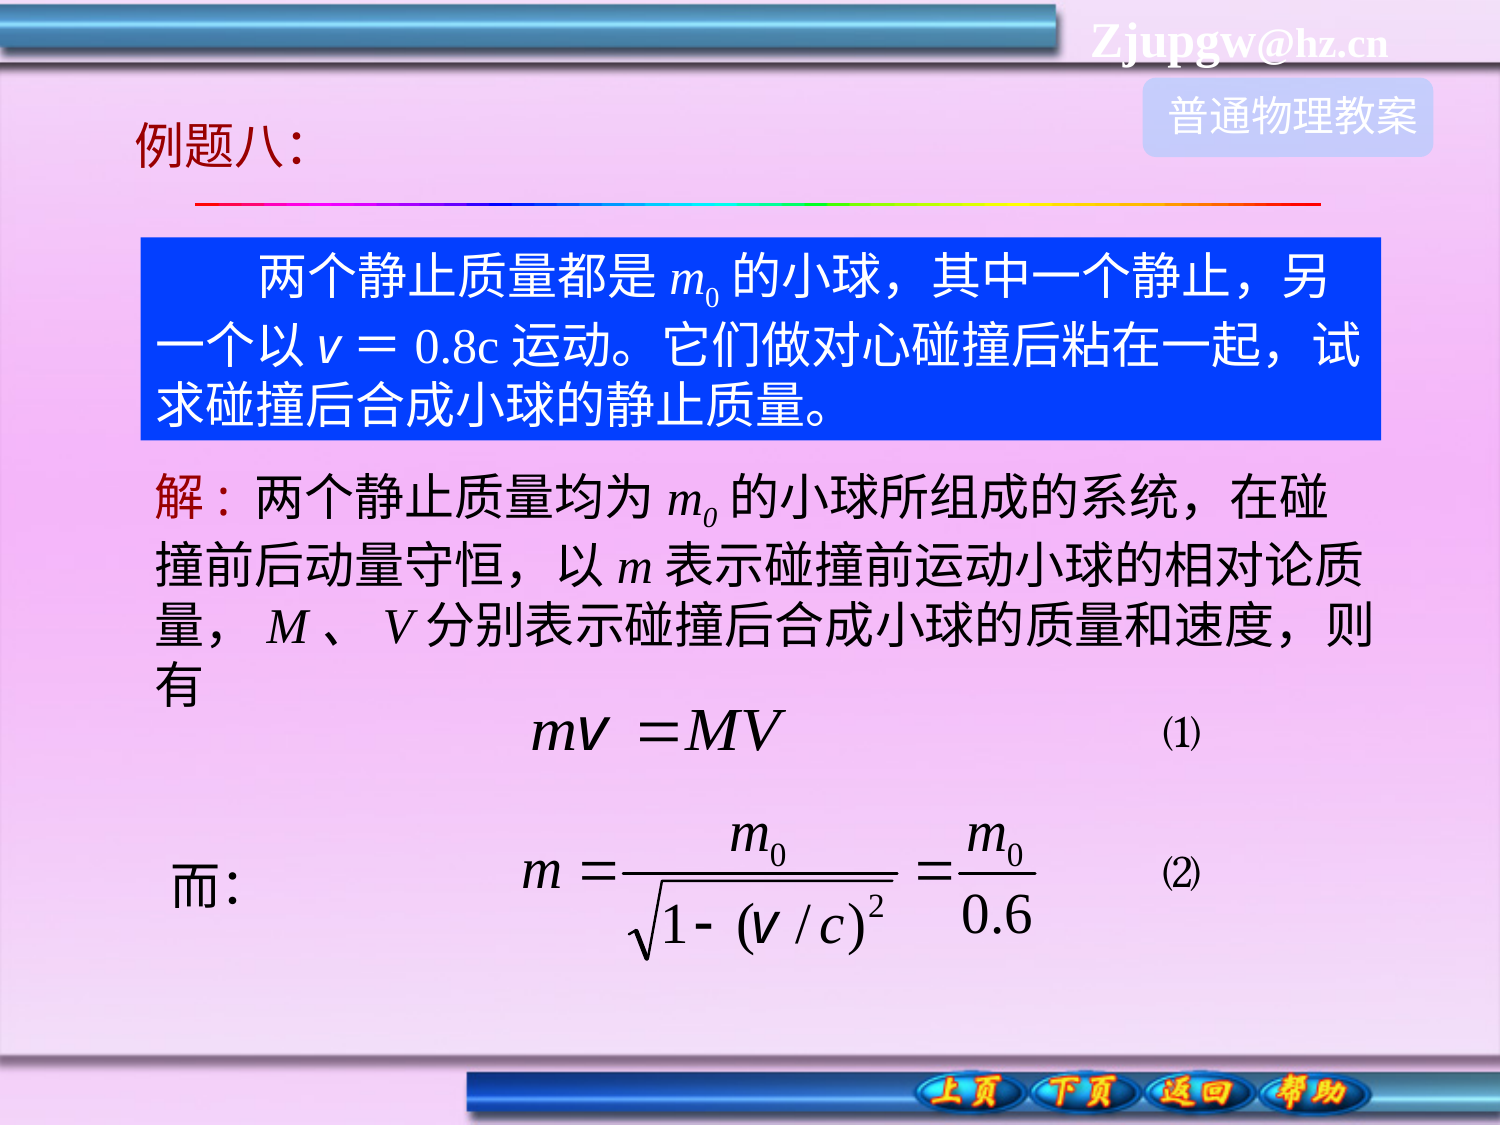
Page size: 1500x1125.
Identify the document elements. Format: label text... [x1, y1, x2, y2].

text_box 两个静止质量都是m0的小球，其中一个静止，另一个以v＝0.8c运动。它们做对心碰撞后粘在一起，试求碰撞后合成小球的静止质量。 [140, 237, 1382, 441]
picture [0, 0, 1500, 1125]
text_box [1142, 77, 1459, 158]
slide_number [1074, 1025, 1388, 1100]
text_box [139, 457, 1394, 971]
text_box 例题八： [119, 106, 470, 182]
